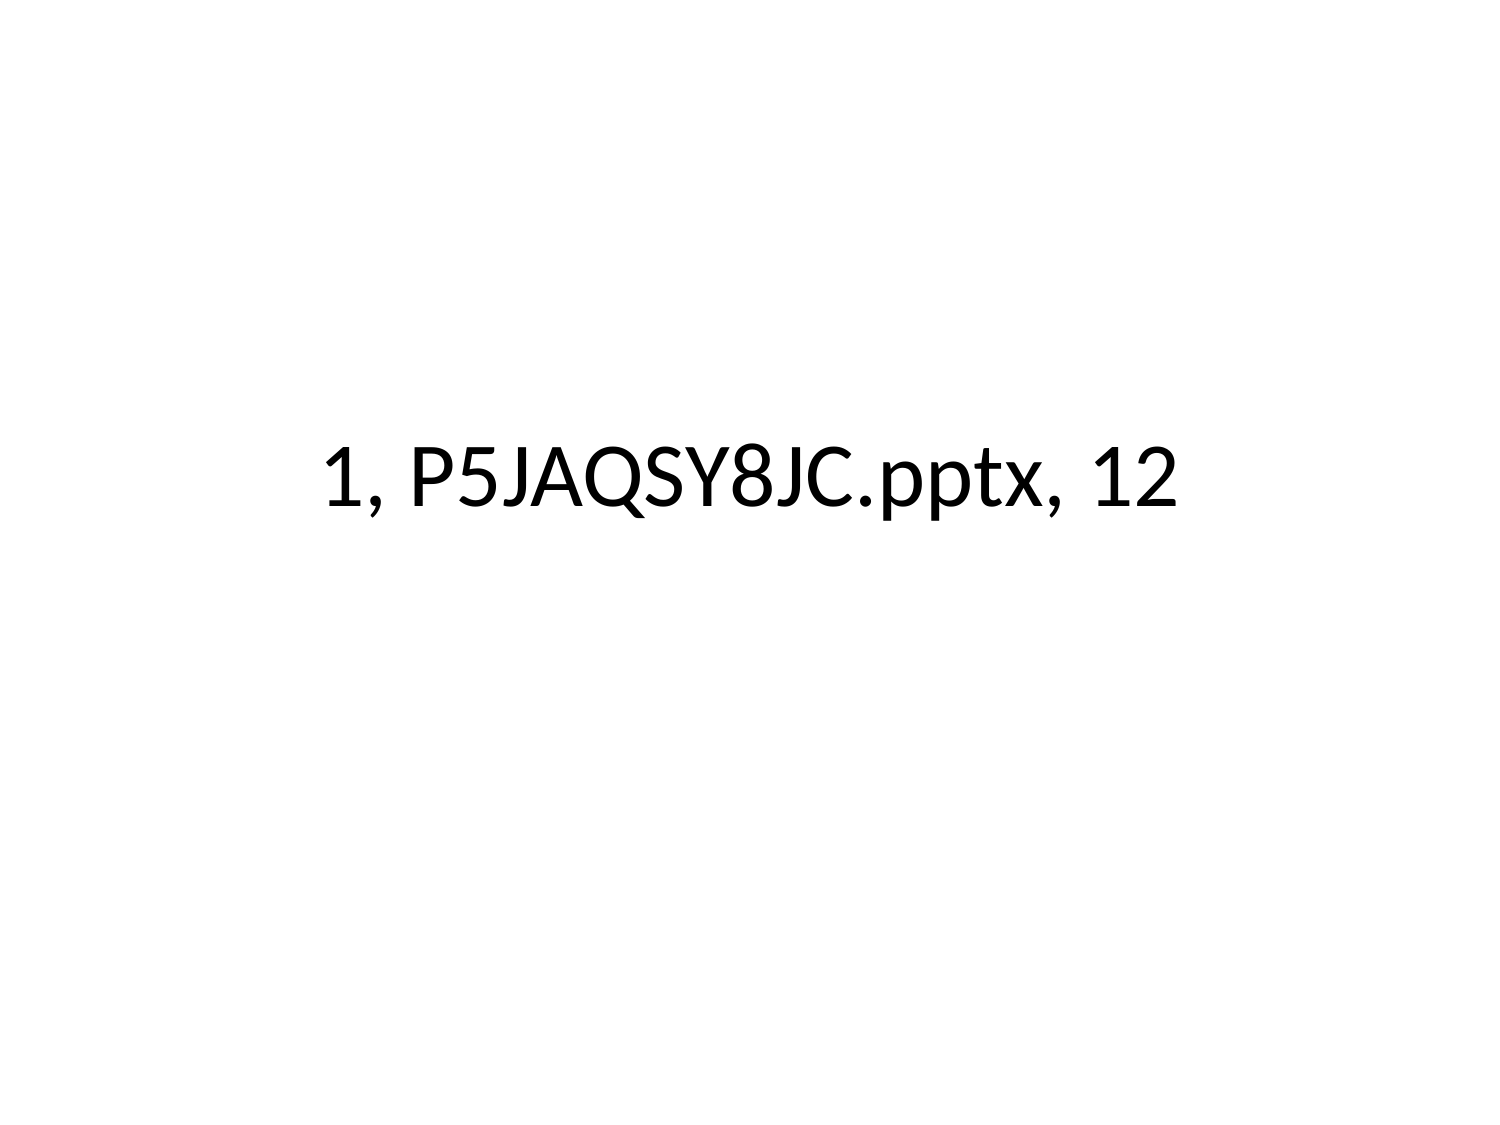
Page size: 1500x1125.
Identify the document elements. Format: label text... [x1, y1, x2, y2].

title 1, P5JAQSY8JC.pptx, 12 [112, 349, 1388, 591]
